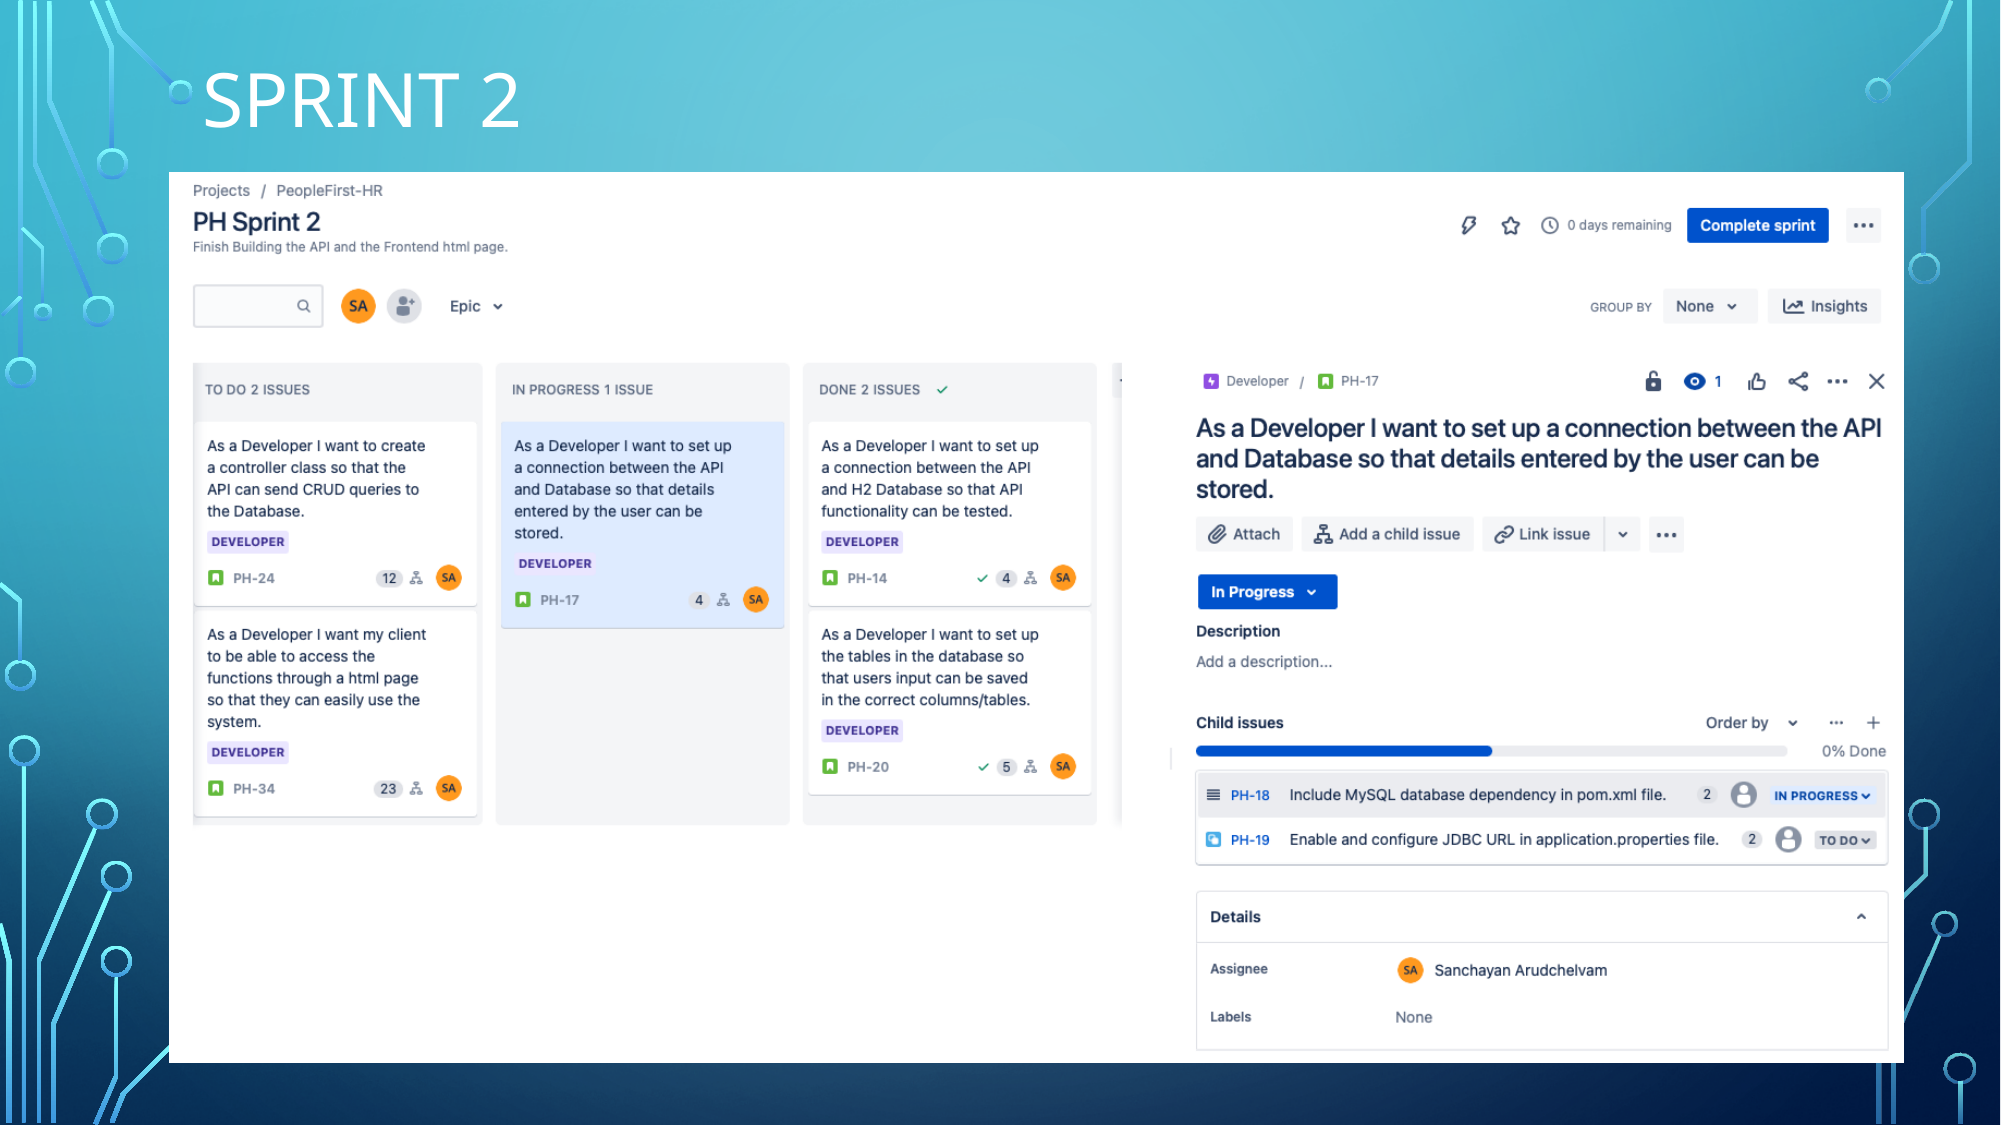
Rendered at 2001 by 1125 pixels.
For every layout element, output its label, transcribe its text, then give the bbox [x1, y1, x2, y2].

picture [168, 172, 1904, 1063]
title Sprint 2 [187, 0, 1813, 172]
